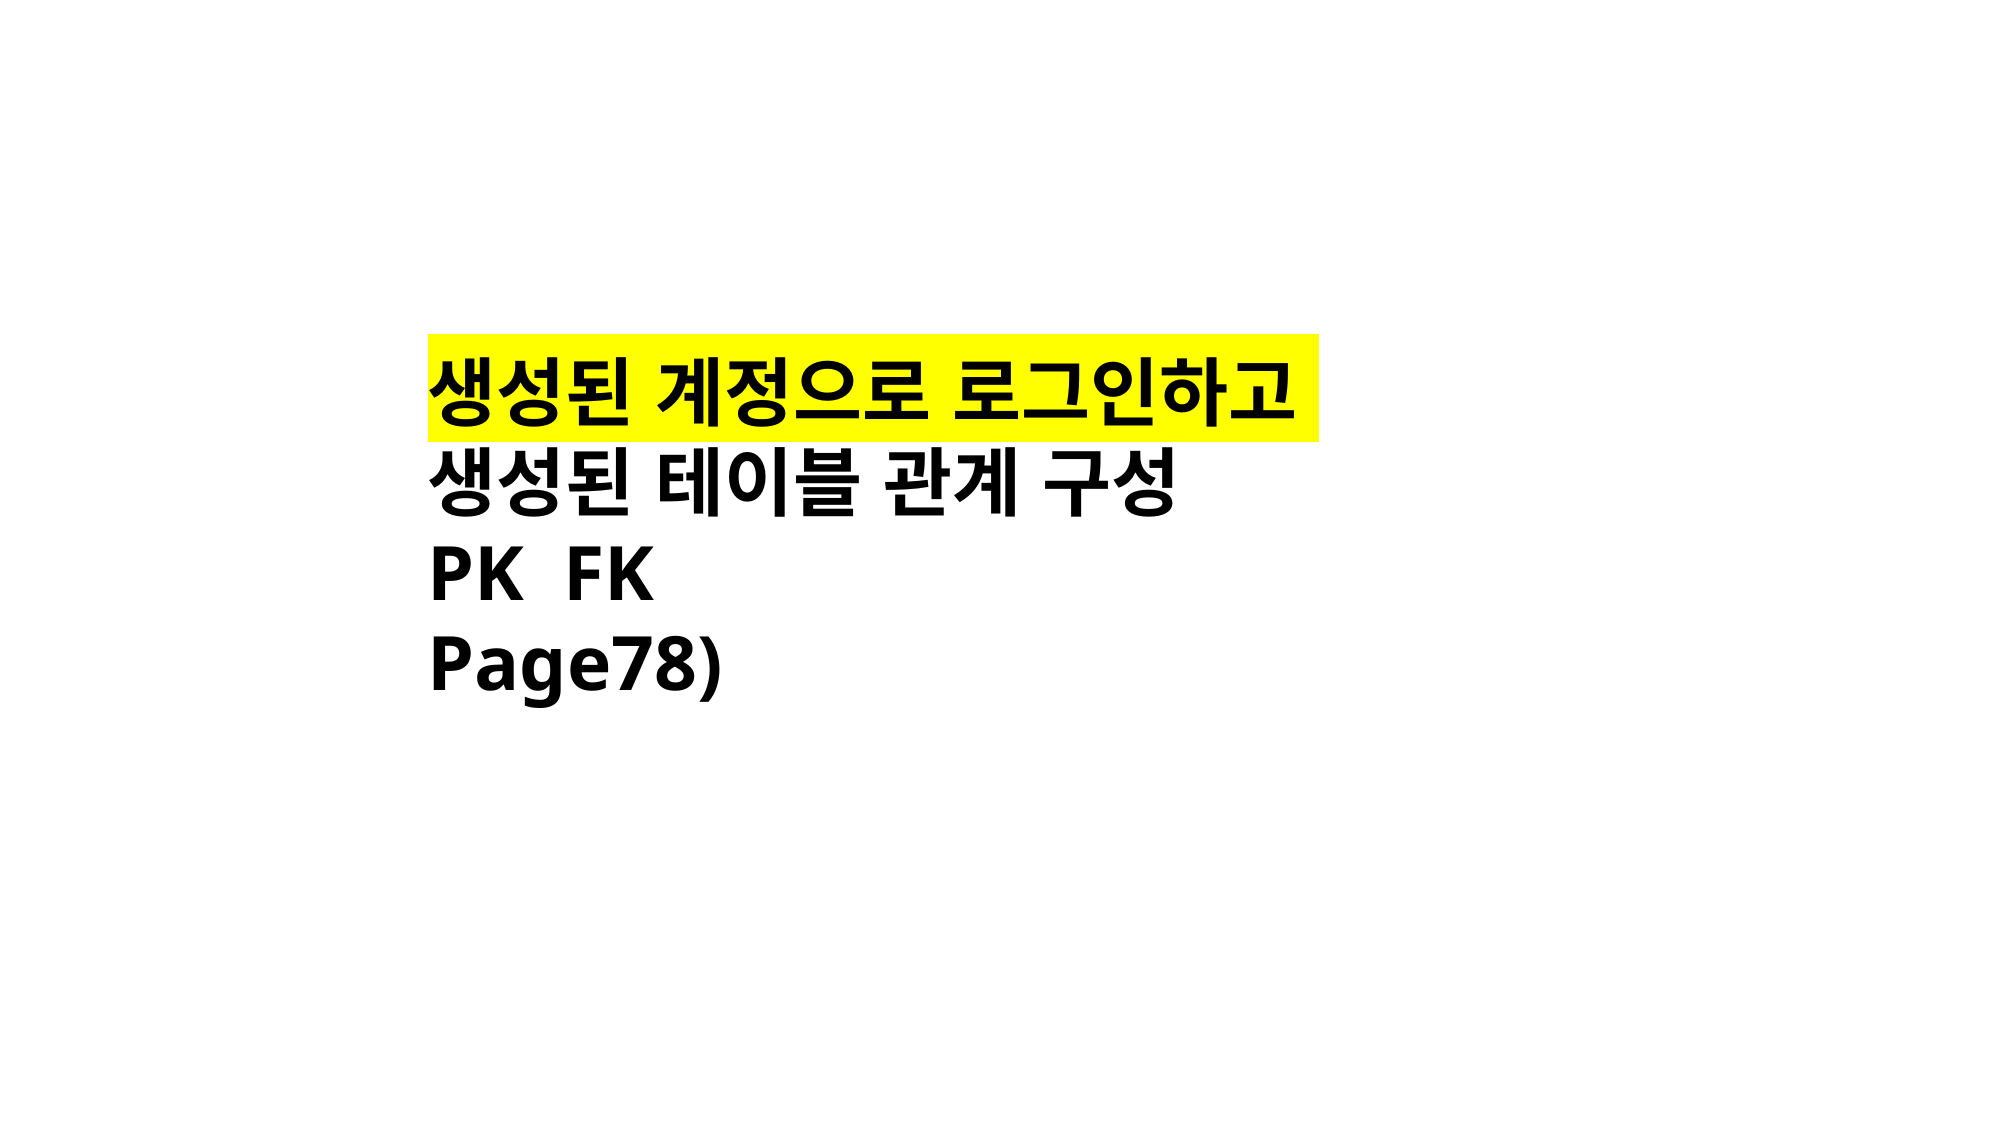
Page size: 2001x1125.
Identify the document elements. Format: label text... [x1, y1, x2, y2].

text_box 생성된 계정으로 로그인하고 생성된 테이블 관계 구성 PK FK Page78) [413, 338, 1628, 713]
